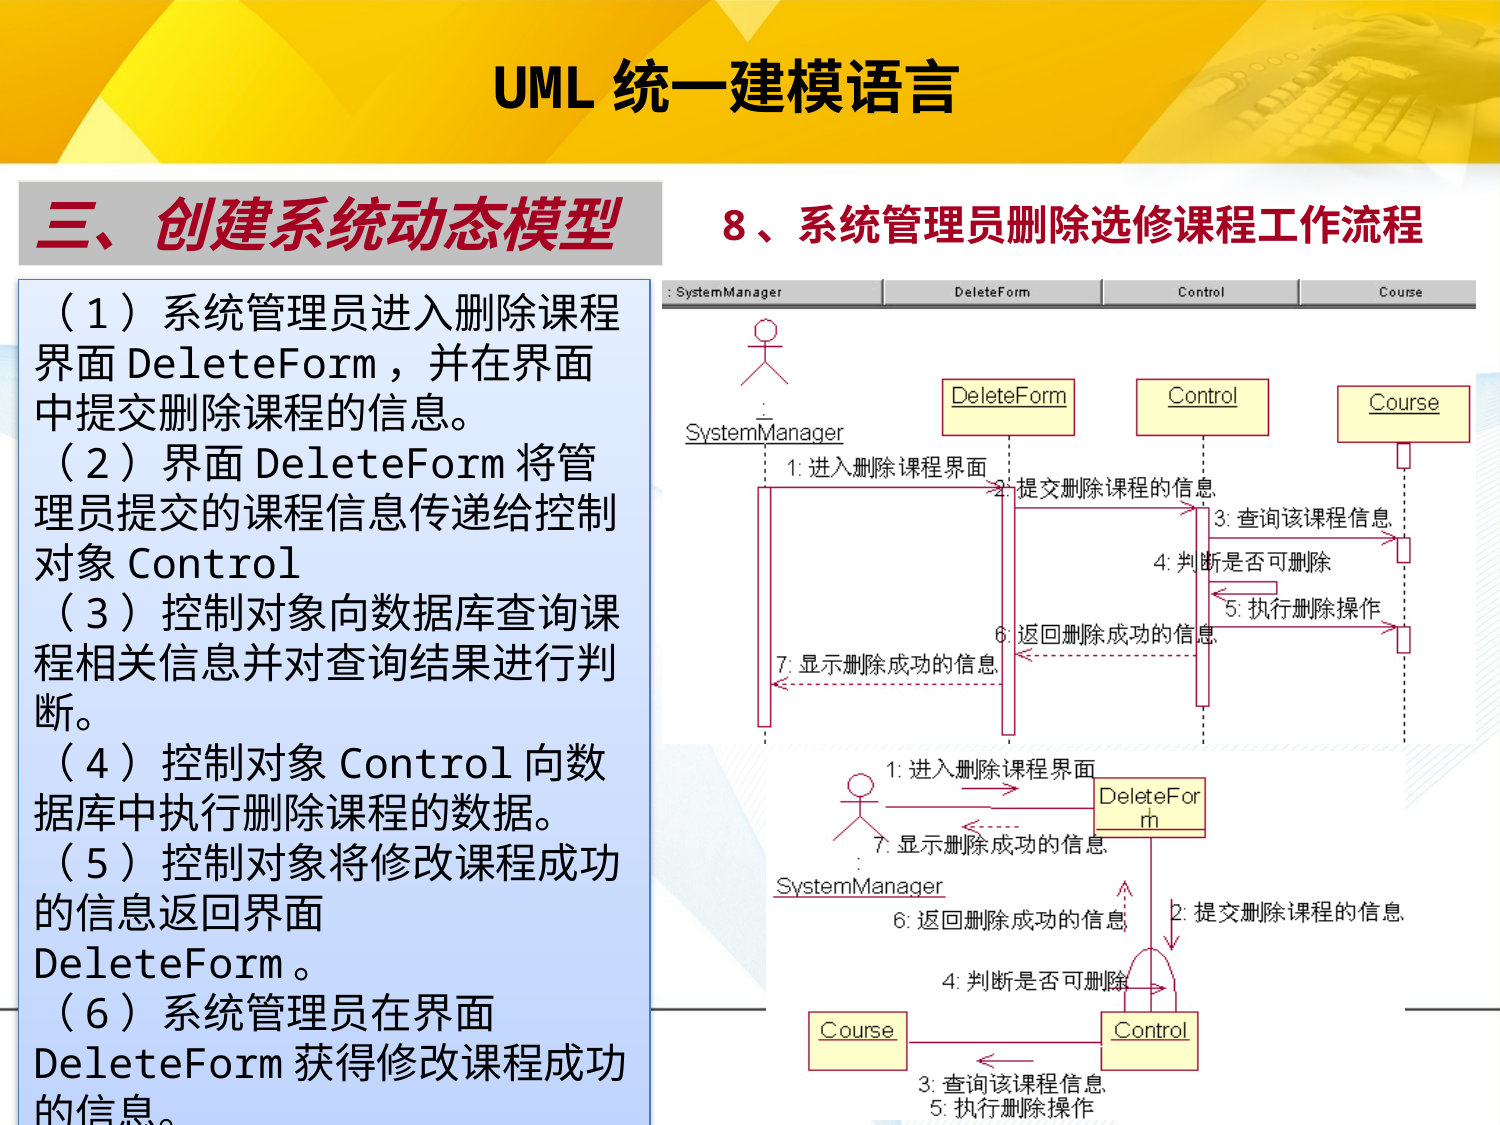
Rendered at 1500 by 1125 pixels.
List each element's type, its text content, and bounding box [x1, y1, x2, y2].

text_box 三、创建系统动态模型 [18, 180, 663, 266]
text_box （1）系统管理员进入删除课程界面DeleteForm，并在界面中提交删除课程的信息。 （2）界面DeleteForm将管理员提交的课程信息传递给控制对象Control （3）控制对象向数据库查询课程相关信息并对查询结果进行判断。 （4）控制对象Control向数据库中执行删除课程的数据。 （5）控制对象将修改课程成功的信息返回界面DeleteForm。 （6）系统管理员在界面DeleteForm获得修改课程成功的信息。 [18, 279, 651, 1125]
picture [0, 0, 1500, 1125]
text_box 8、系统管理员删除选修课程工作流程 [707, 191, 1464, 257]
